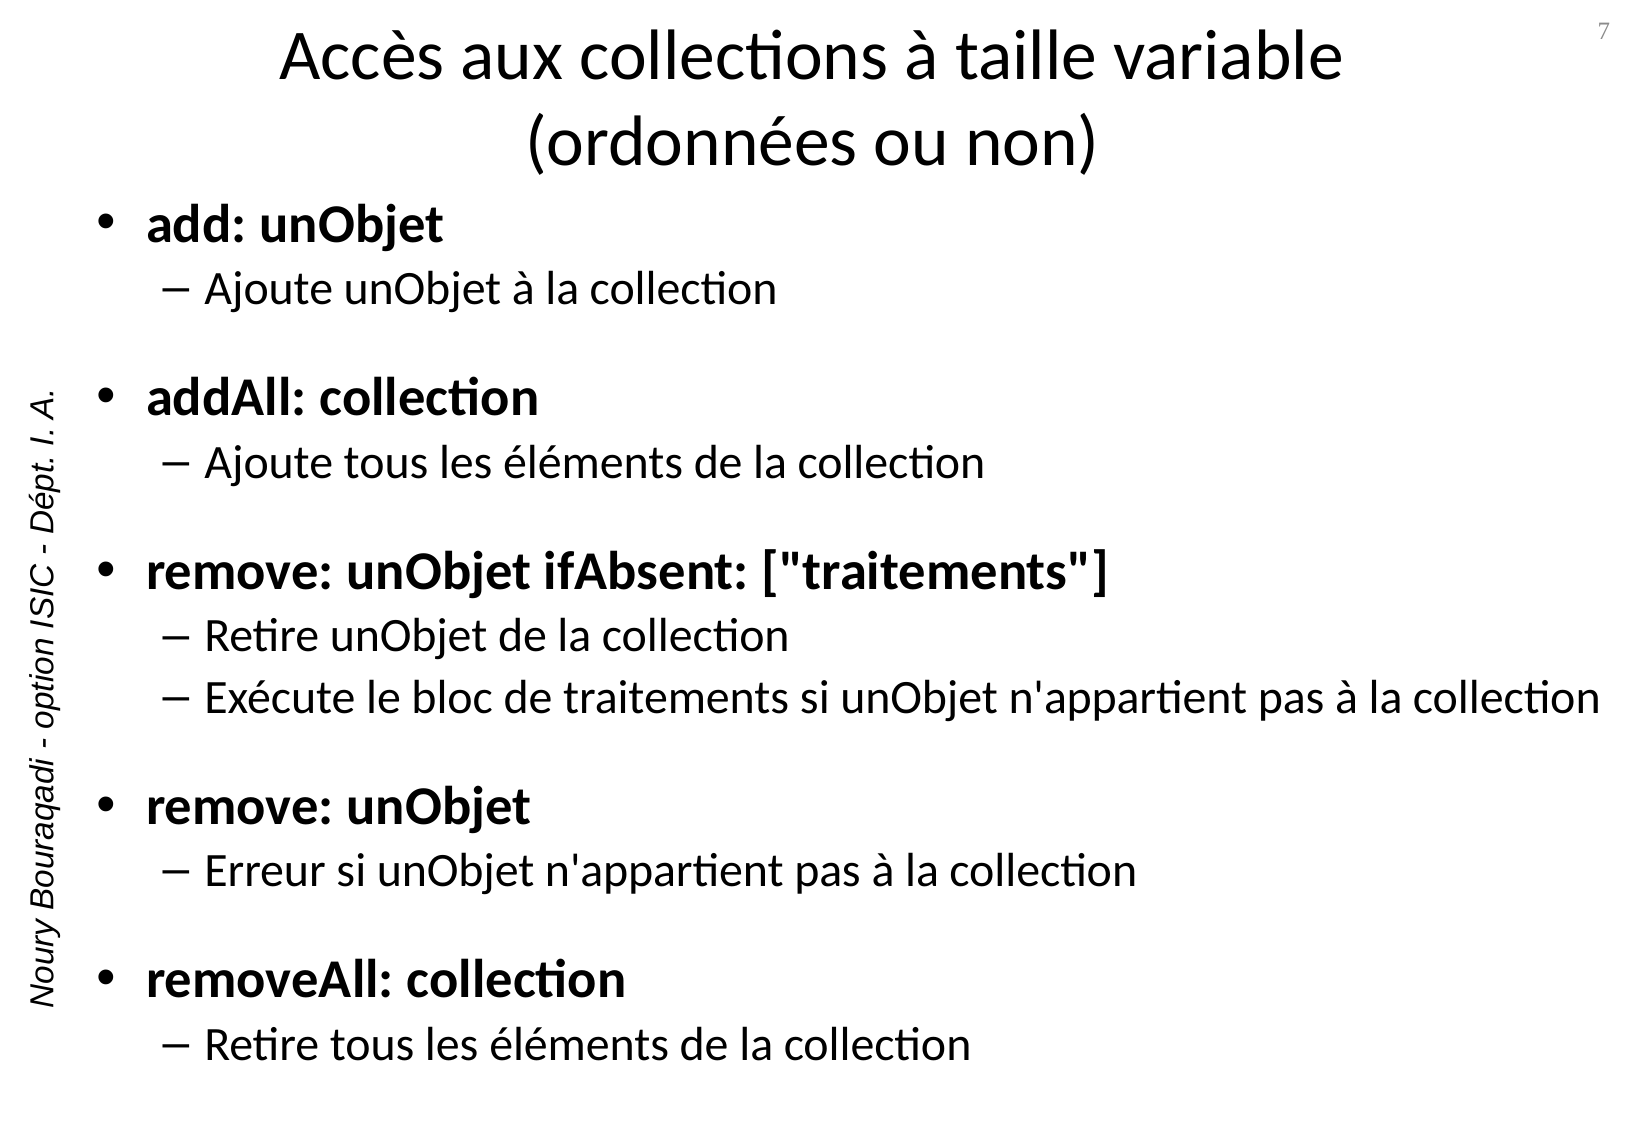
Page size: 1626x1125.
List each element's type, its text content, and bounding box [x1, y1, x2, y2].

list add: unObjet Ajoute unObjet à la collection addAll: collection Ajoute tous les éléments de la collection remove: unObjet ifAbsent: ["traitements"] Retire unObjet de la collection Exécute le bloc de traitements si unObjet n'appartient pas à la collection remove: unObjet Erreur si unObjet n'appartient pas à la collection removeAll: collection Retire tous les éléments de la collection [81, 187, 1625, 1125]
slide_number 7 [1245, 0, 1625, 60]
title Accès aux collections à taille variable (ordonnées ou non) [0, 0, 1625, 188]
